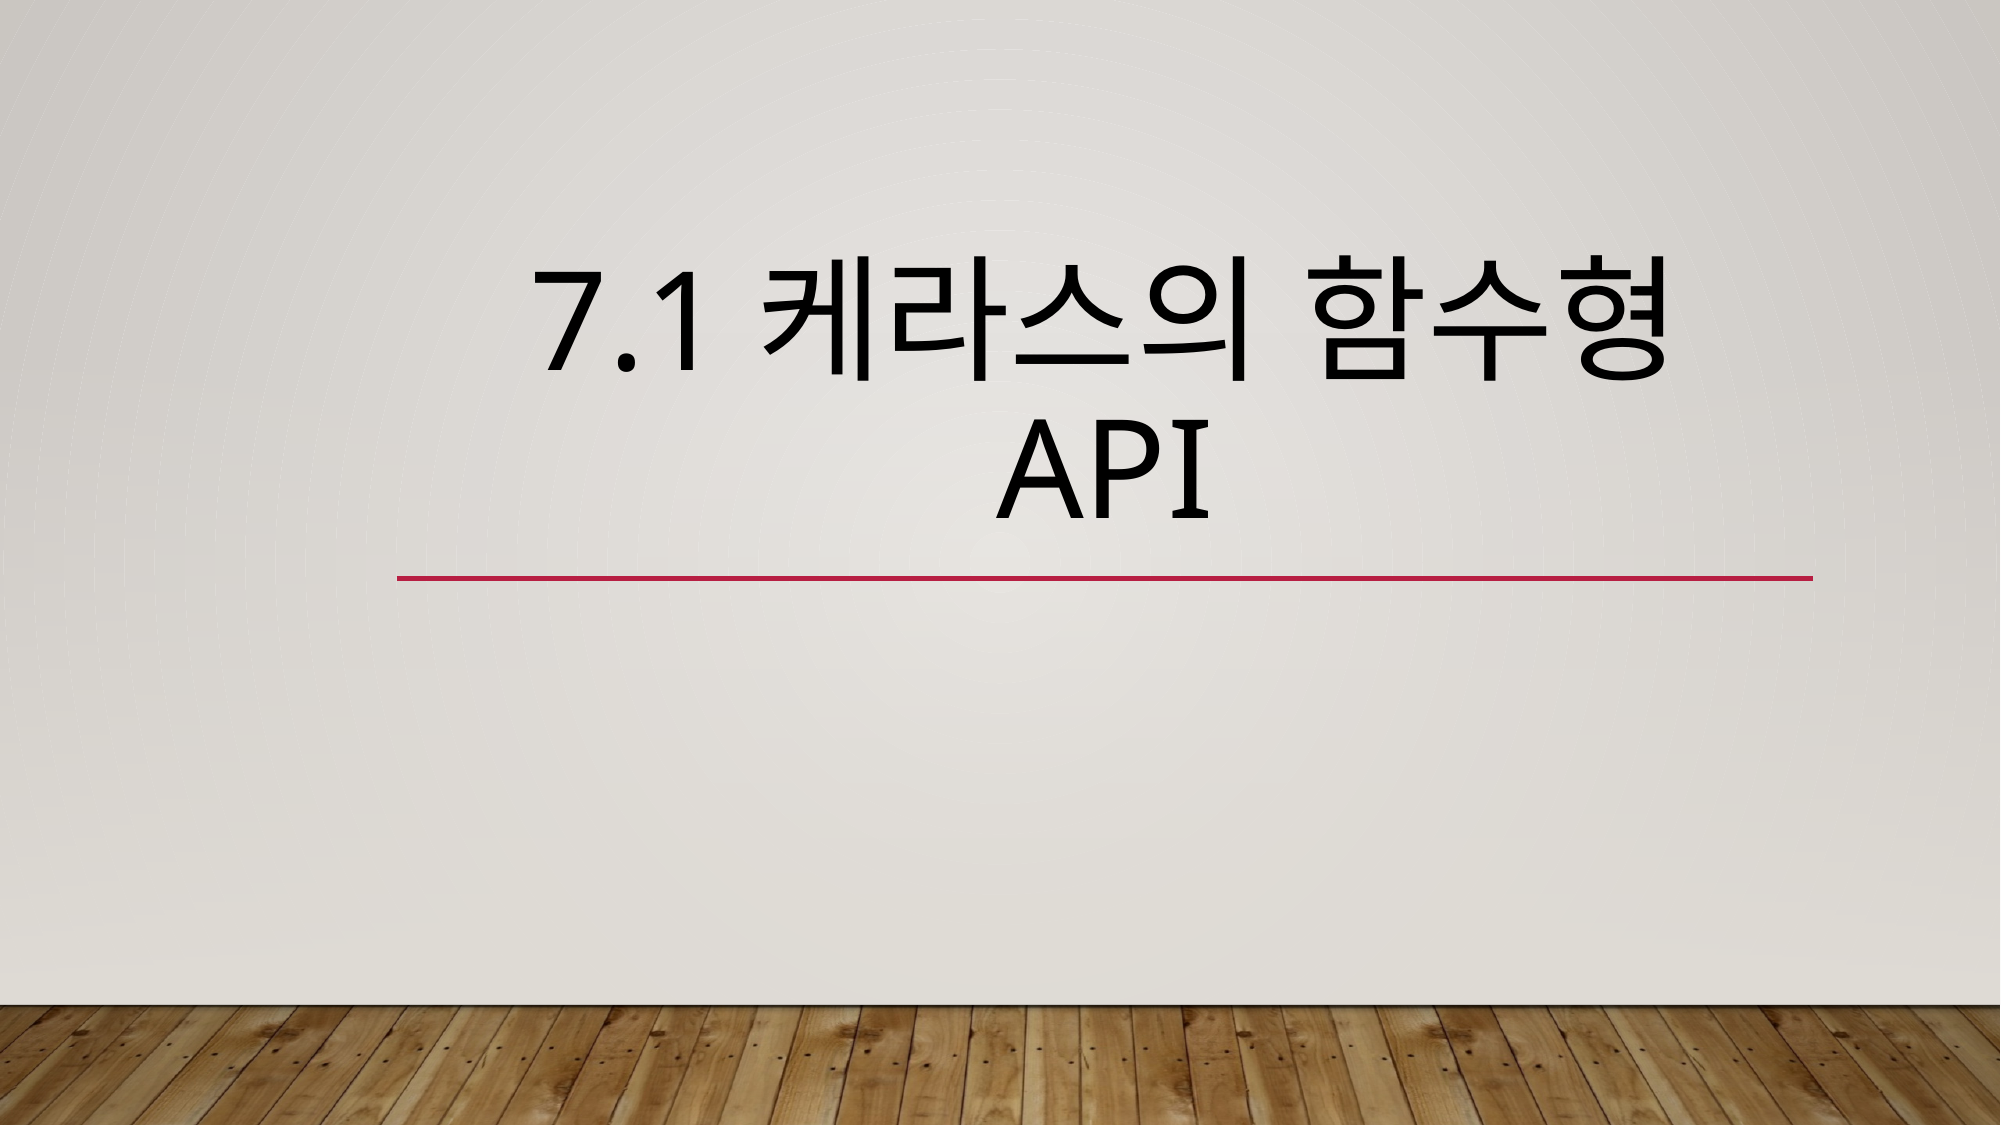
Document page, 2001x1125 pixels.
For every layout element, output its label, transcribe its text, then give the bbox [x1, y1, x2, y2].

title 7.1케라스의 함수형 api [396, 131, 1814, 549]
picture [0, 1005, 2000, 1125]
